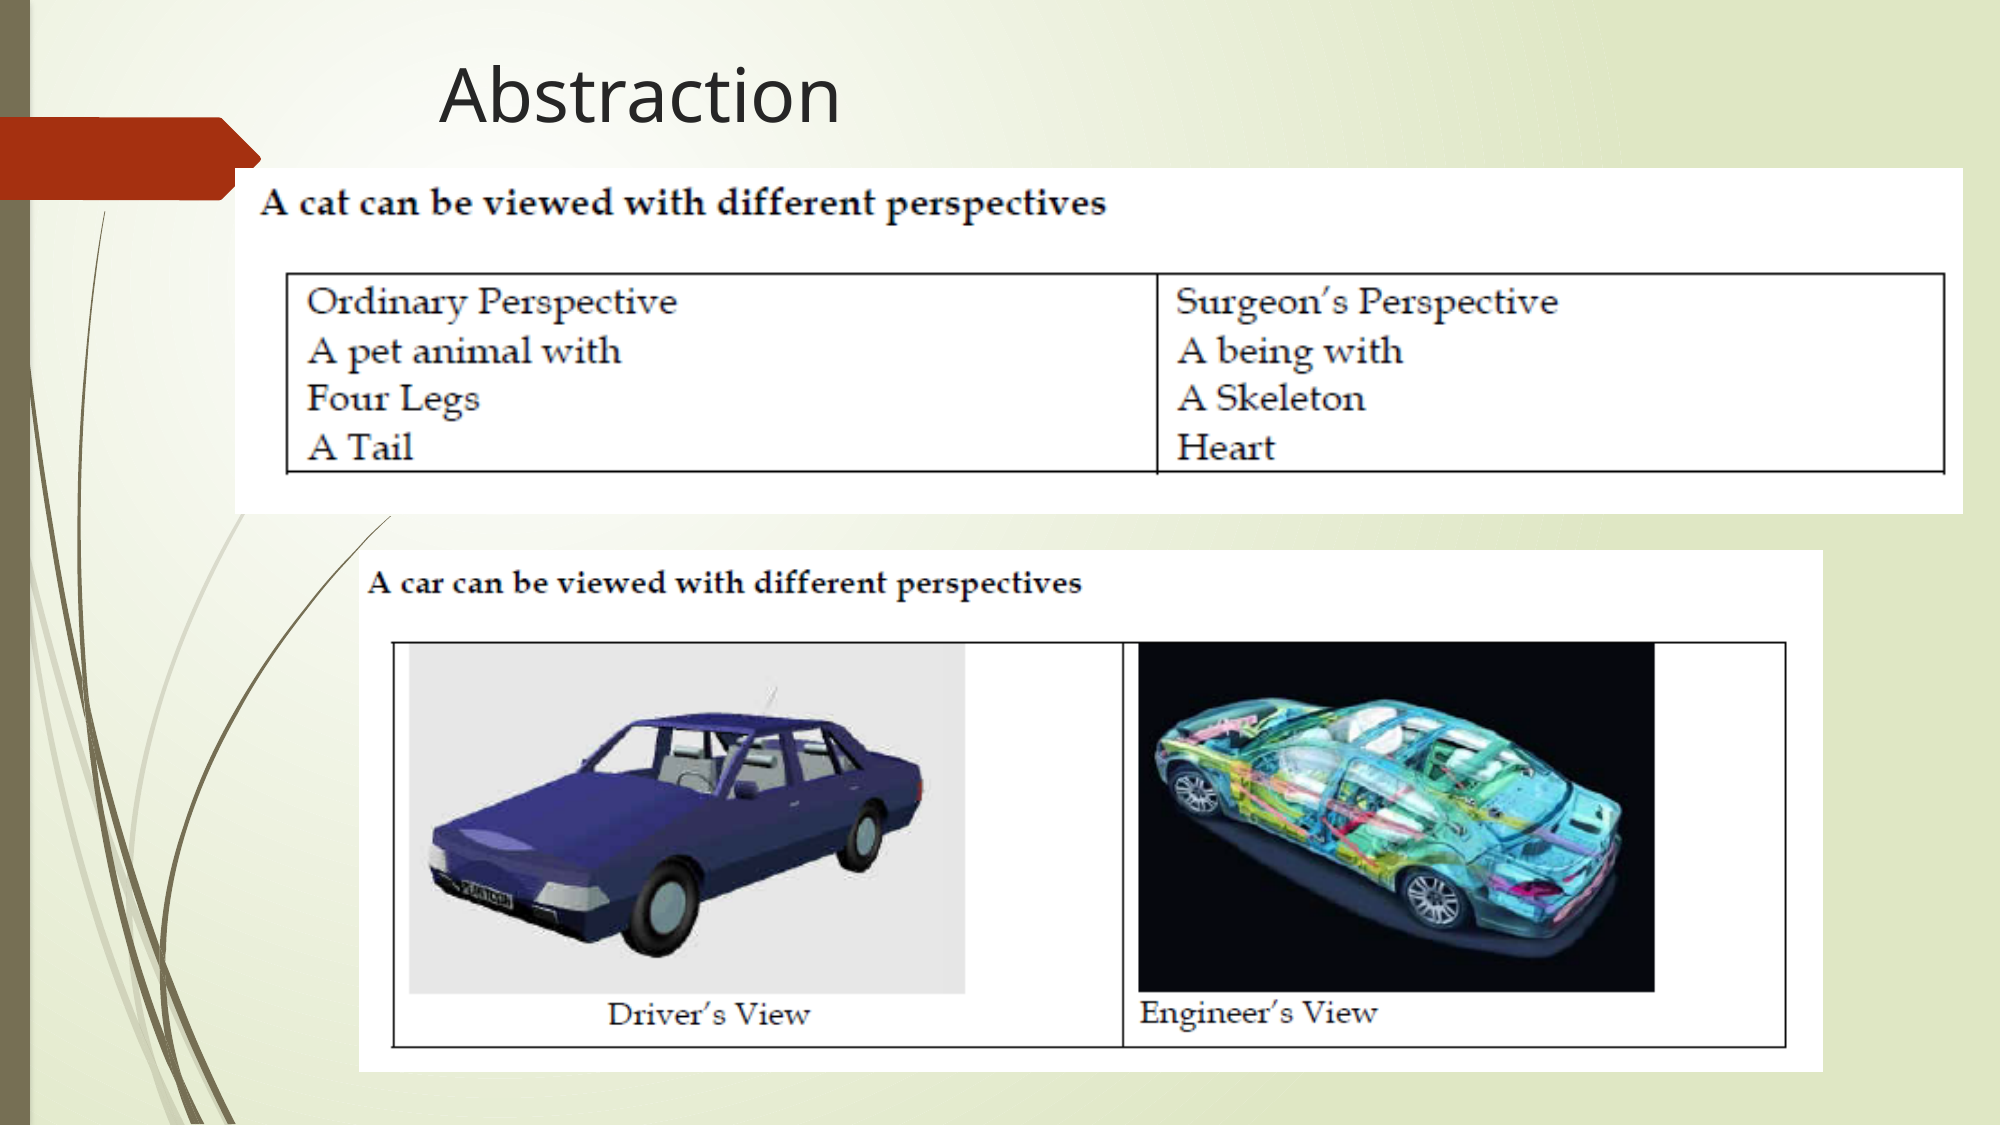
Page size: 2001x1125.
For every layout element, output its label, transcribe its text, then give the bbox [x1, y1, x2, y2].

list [234, 168, 1964, 514]
picture [358, 550, 1823, 1072]
title Abstraction [424, 39, 1887, 168]
